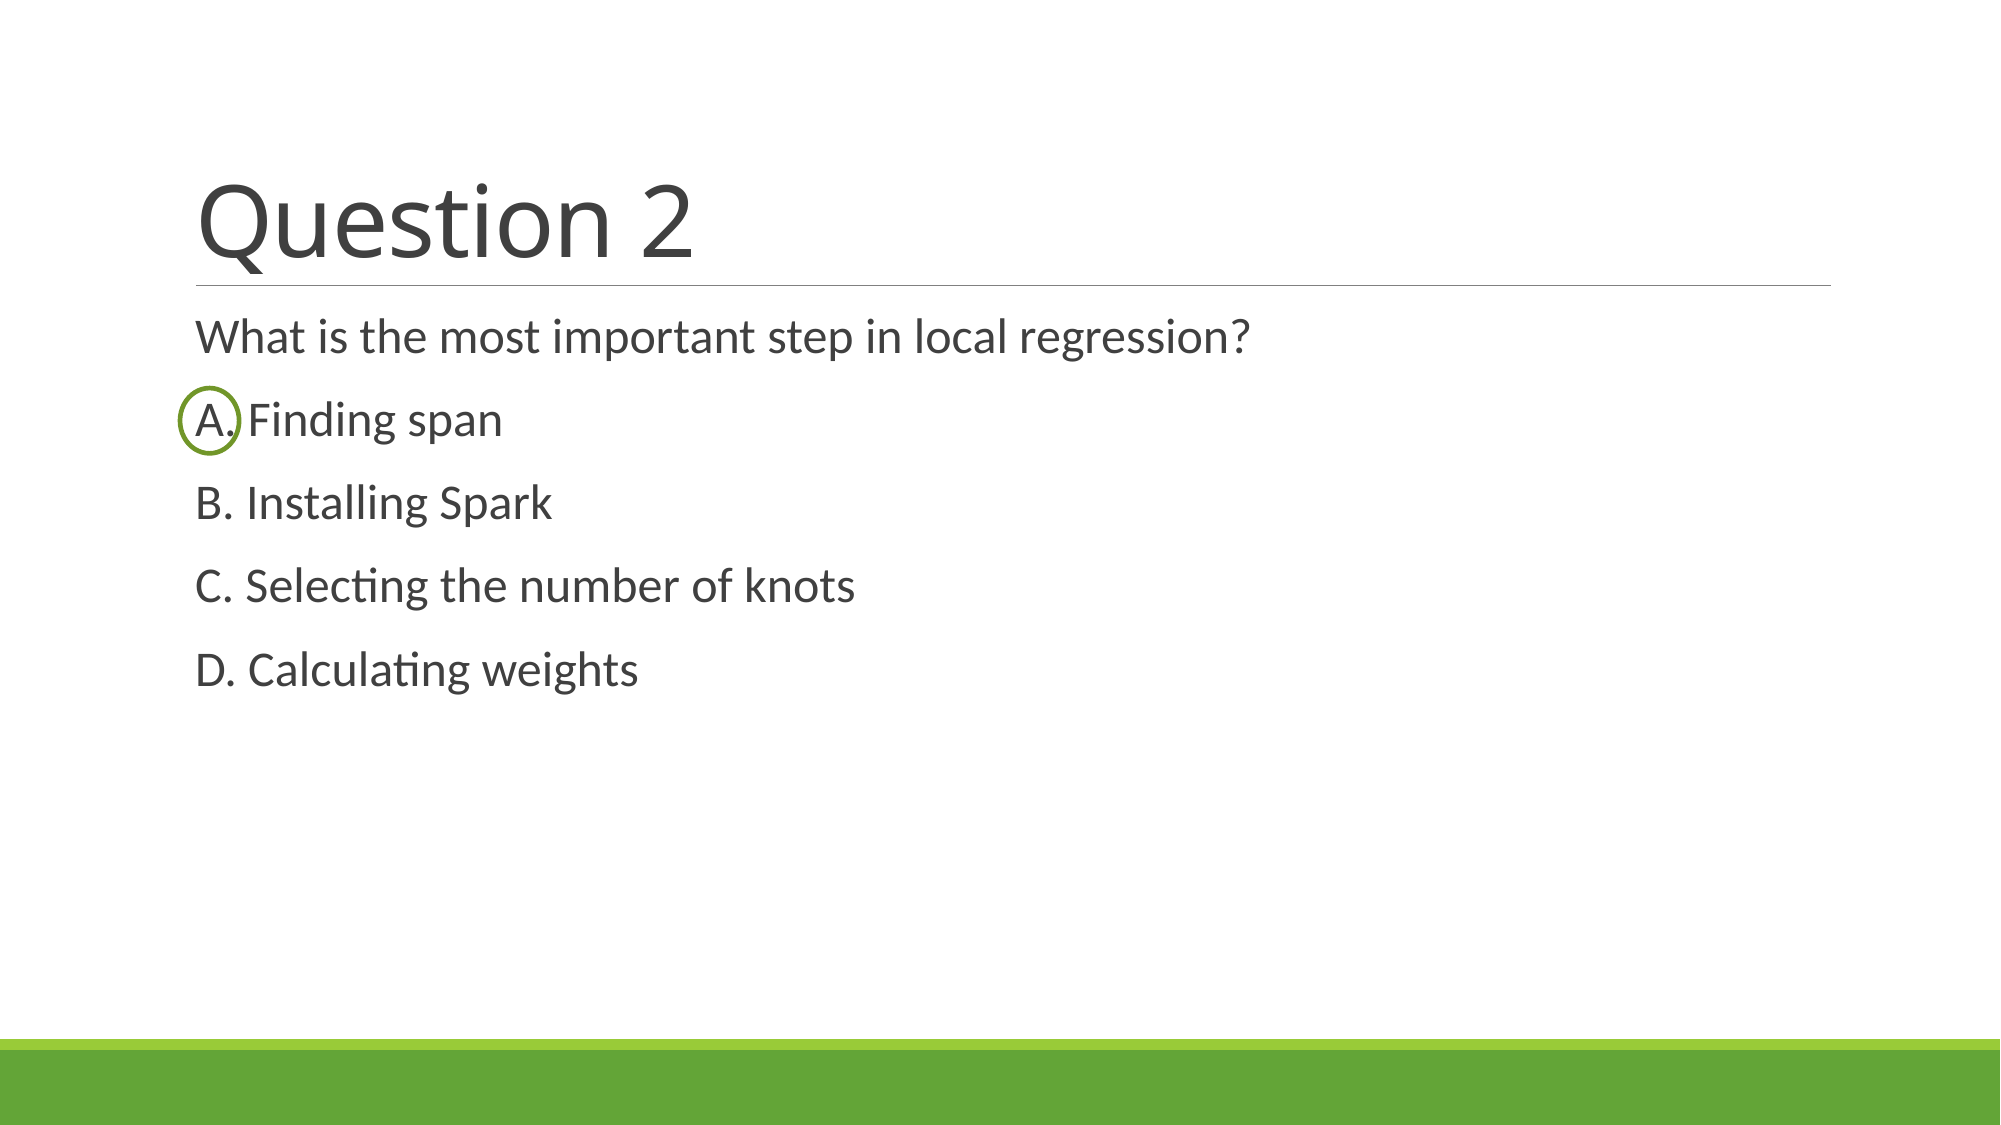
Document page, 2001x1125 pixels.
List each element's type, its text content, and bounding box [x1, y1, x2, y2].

text_box [178, 386, 241, 455]
list What is the most important step in local regression? A. Finding span B. Installing Spark C. Selecting the number of knots D. Calculating weights [180, 302, 1830, 963]
title Question 2 [180, 47, 1830, 285]
